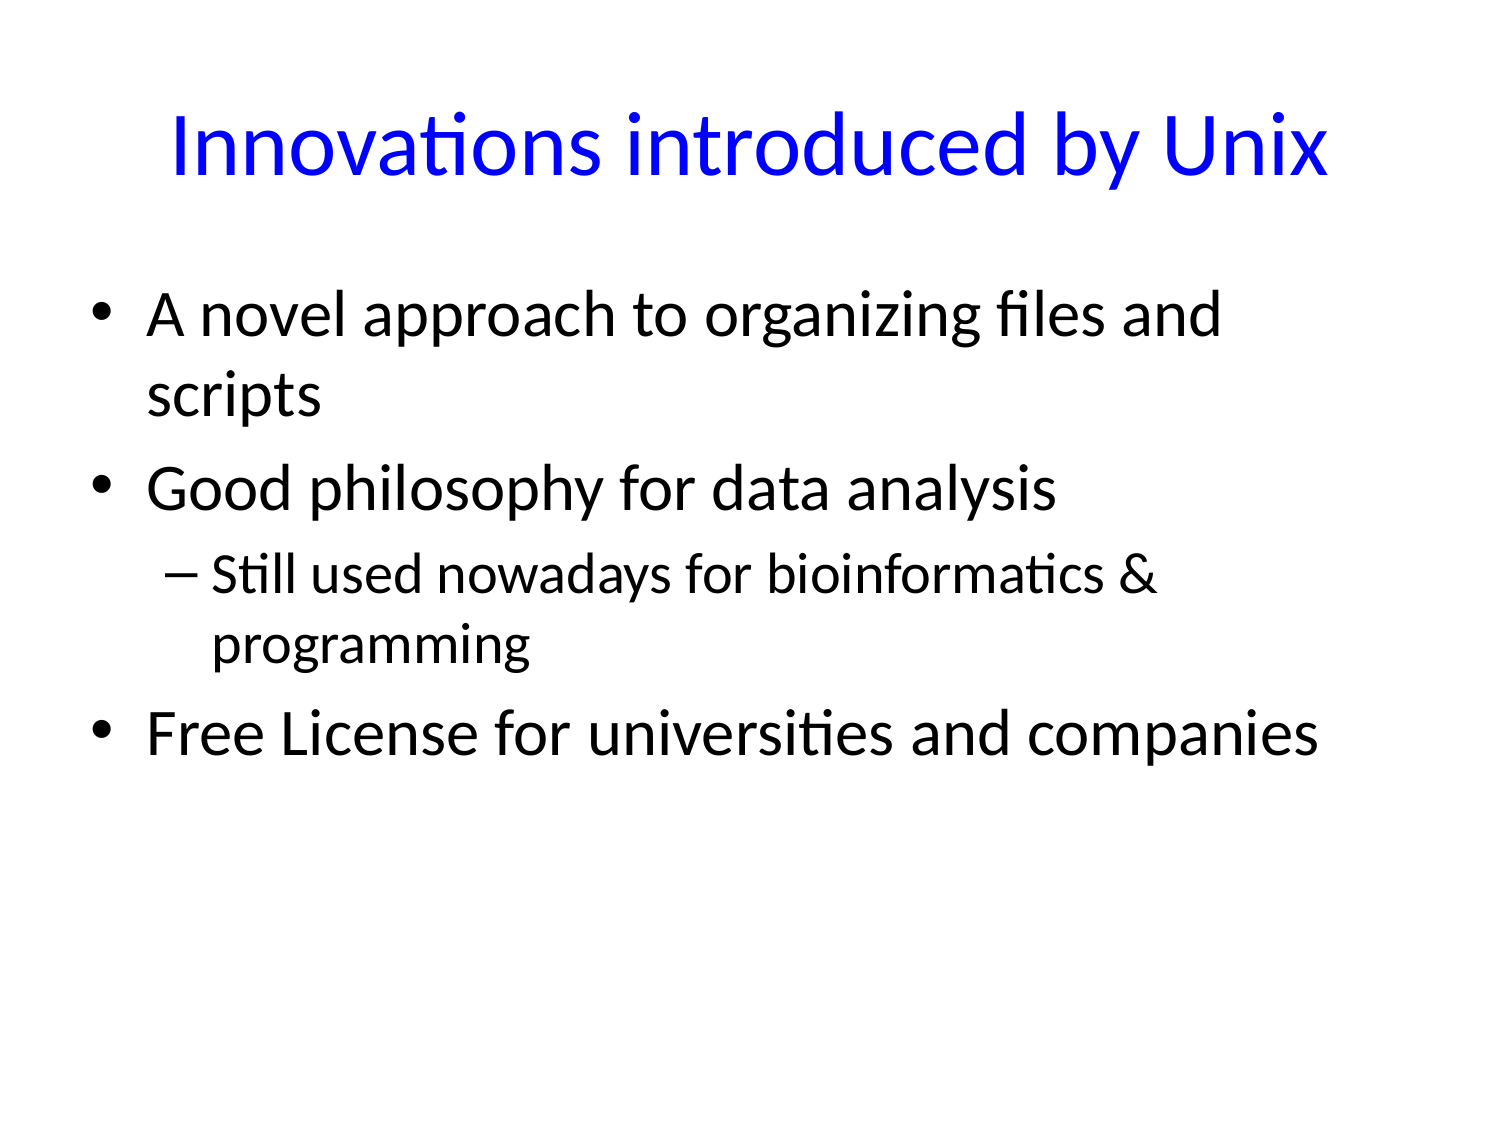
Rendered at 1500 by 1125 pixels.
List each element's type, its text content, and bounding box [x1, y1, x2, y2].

title Innovations introduced by Unix [75, 45, 1425, 233]
list A novel approach to organizing files and scripts Good philosophy for data analysis Still used nowadays for bioinformatics & programming Free License for universities and companies [75, 262, 1425, 1005]
